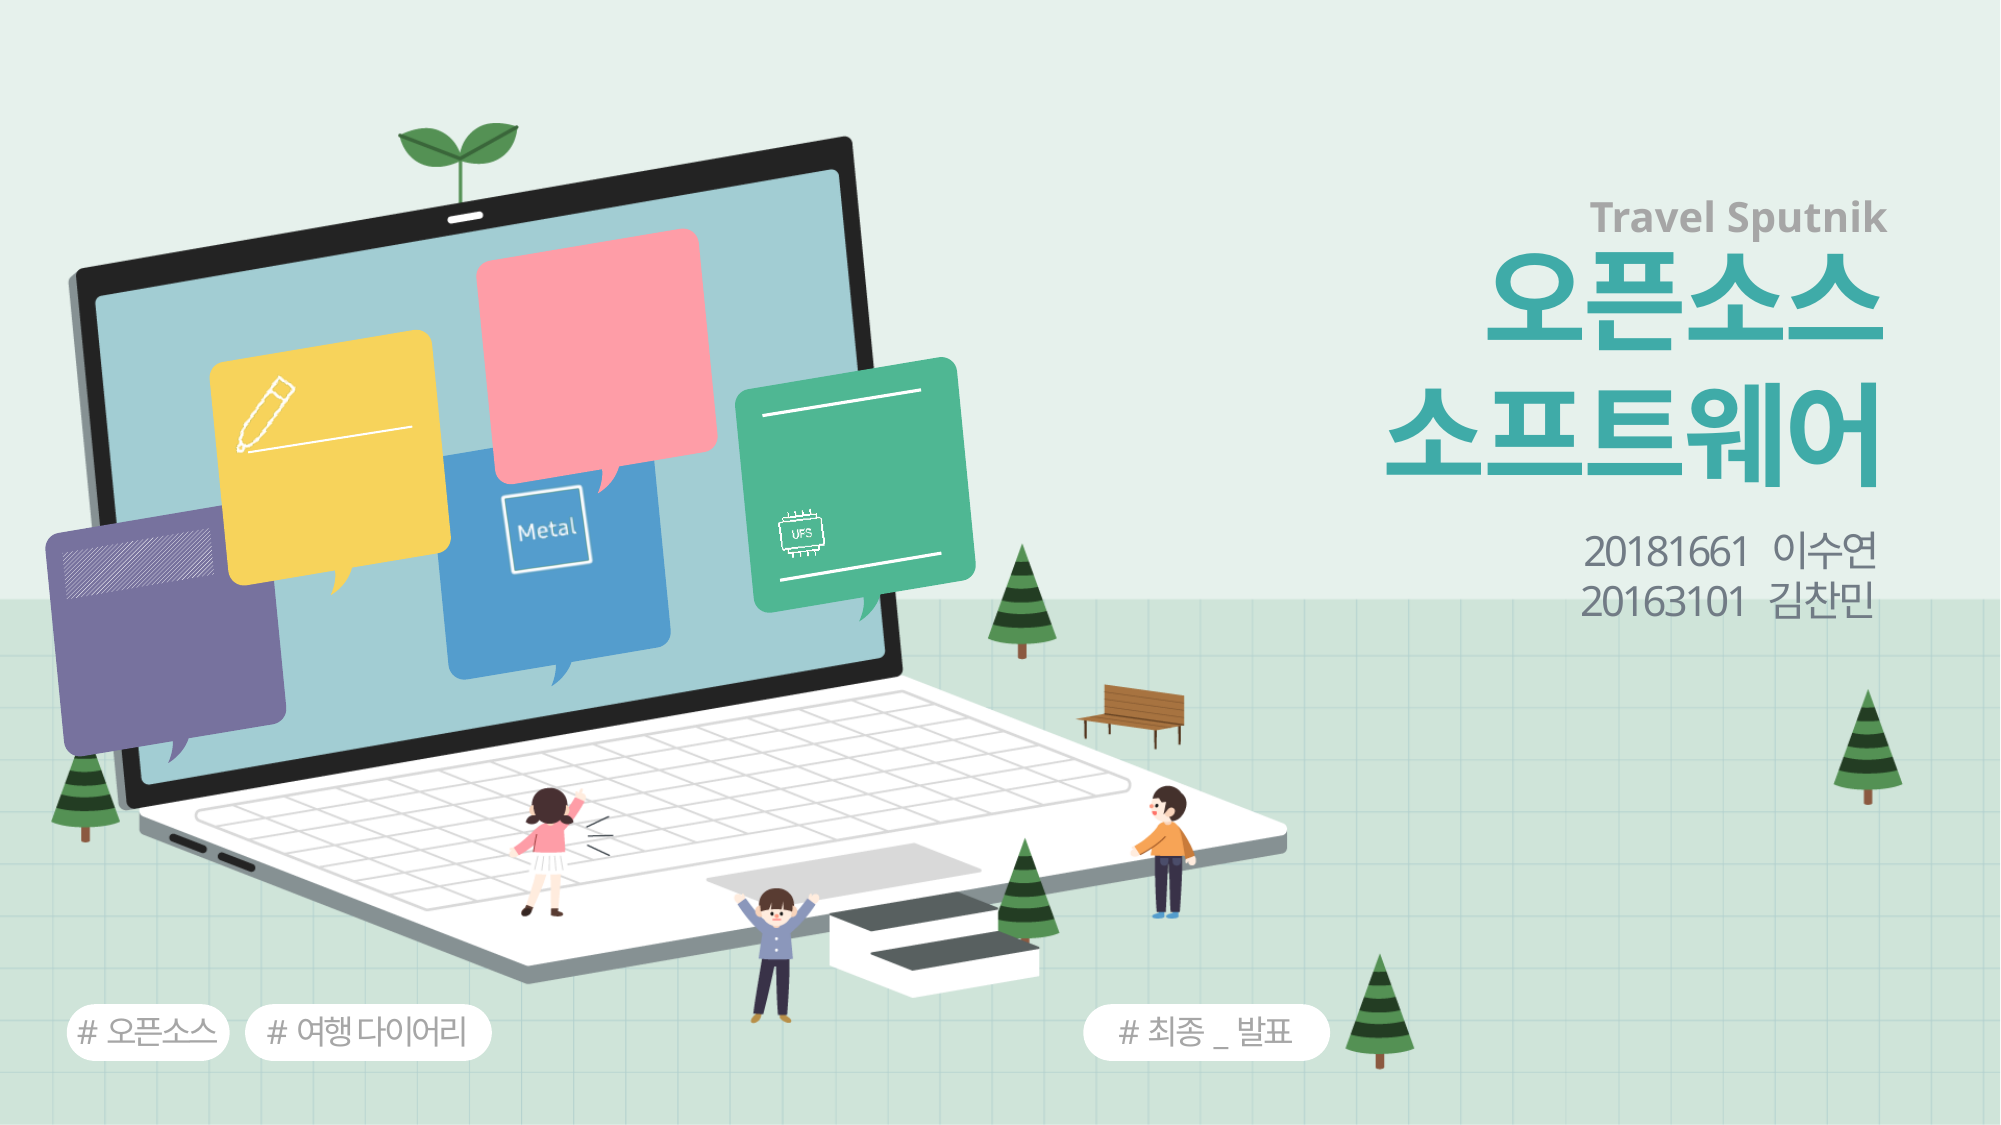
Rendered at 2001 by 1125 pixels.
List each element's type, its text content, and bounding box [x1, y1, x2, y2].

text_box 오픈소스 소프트웨어 [1116, 230, 1888, 295]
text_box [429, 422, 672, 687]
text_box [44, 499, 288, 763]
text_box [182, 328, 452, 596]
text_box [66, 1004, 230, 1061]
picture [0, 0, 2001, 1125]
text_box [455, 227, 719, 494]
text_box [1023, 295, 1954, 829]
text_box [244, 1004, 492, 1061]
text_box Travel Sputnik [1264, 190, 1888, 230]
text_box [1082, 1004, 1331, 1061]
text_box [731, 355, 977, 622]
